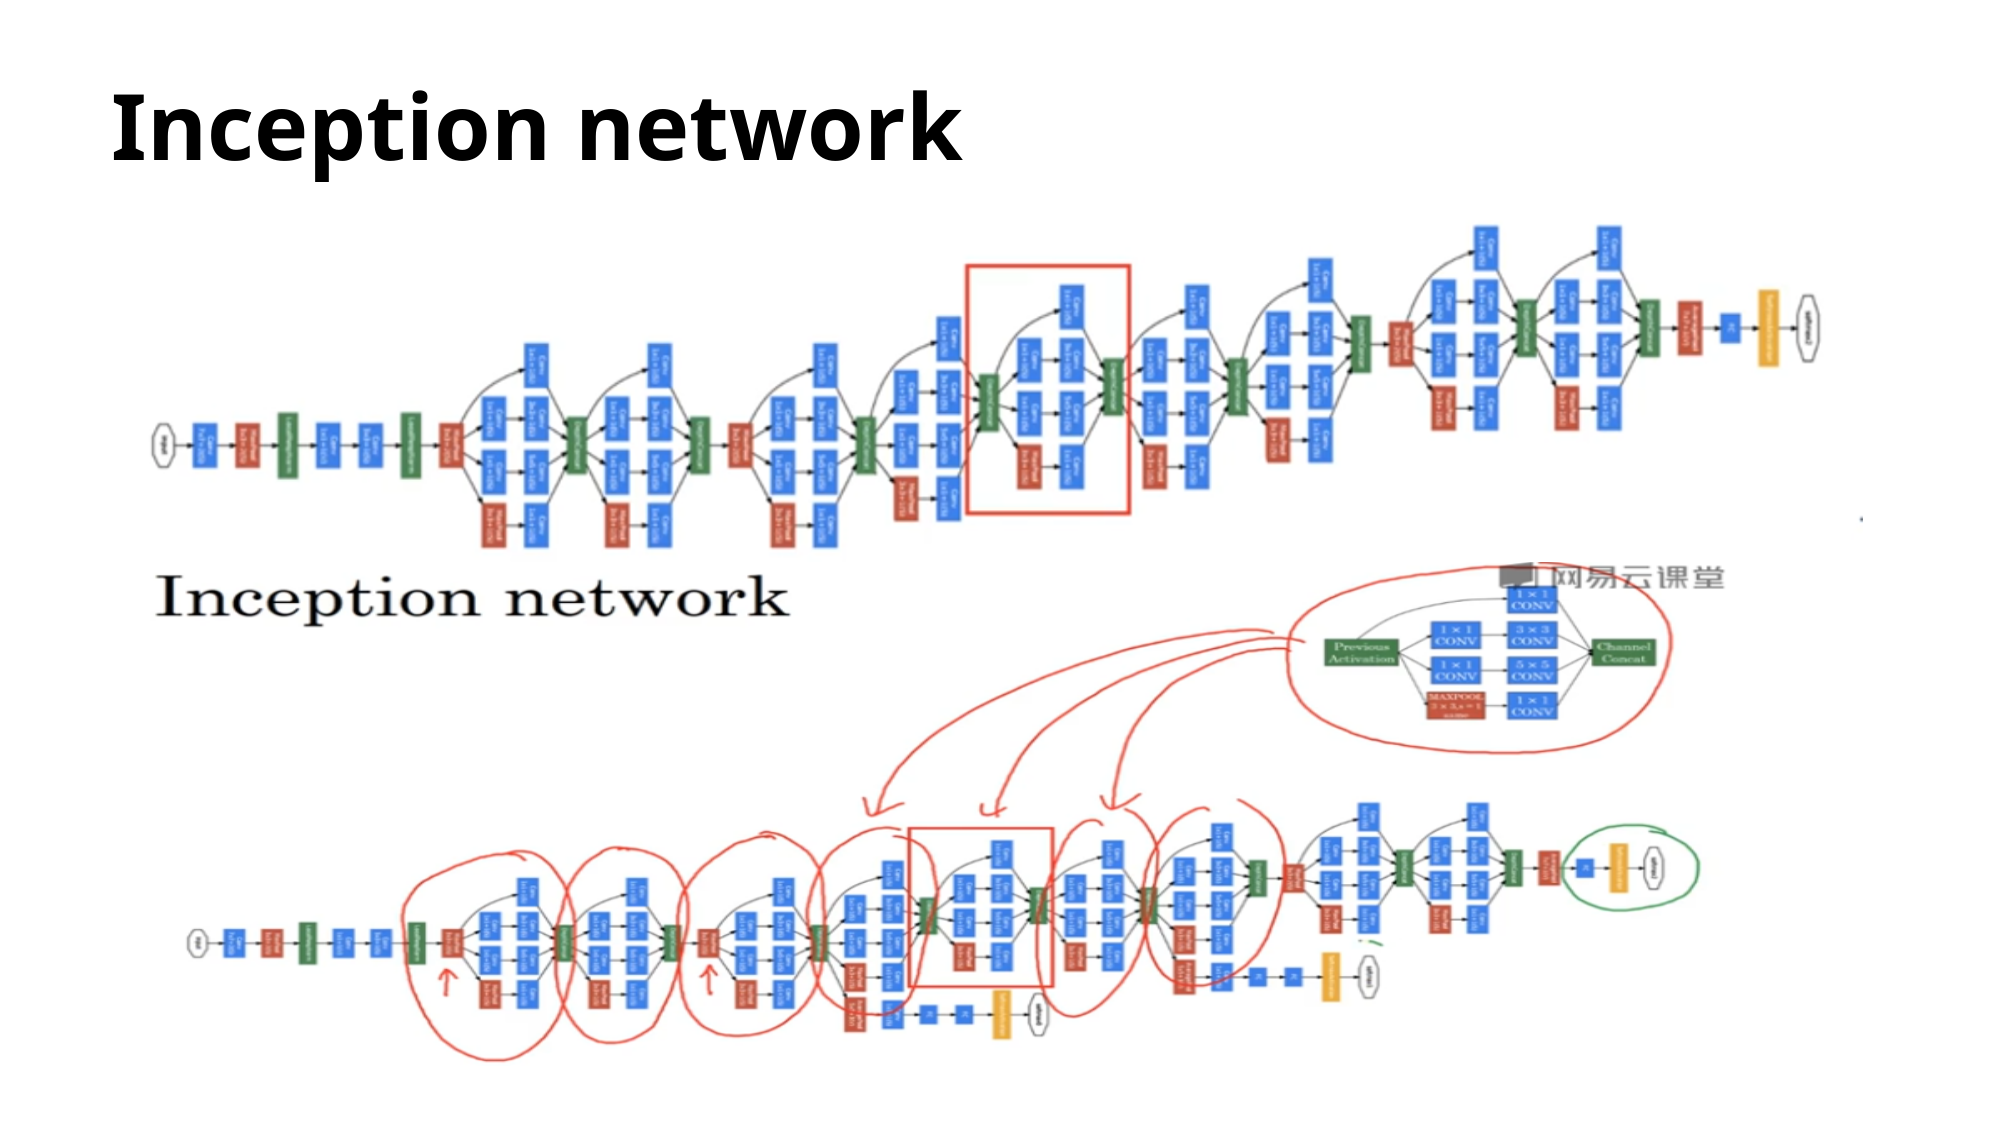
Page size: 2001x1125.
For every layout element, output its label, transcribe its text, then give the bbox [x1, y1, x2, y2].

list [137, 220, 1863, 563]
picture [134, 562, 1747, 1066]
title Inception network [96, 22, 1822, 240]
